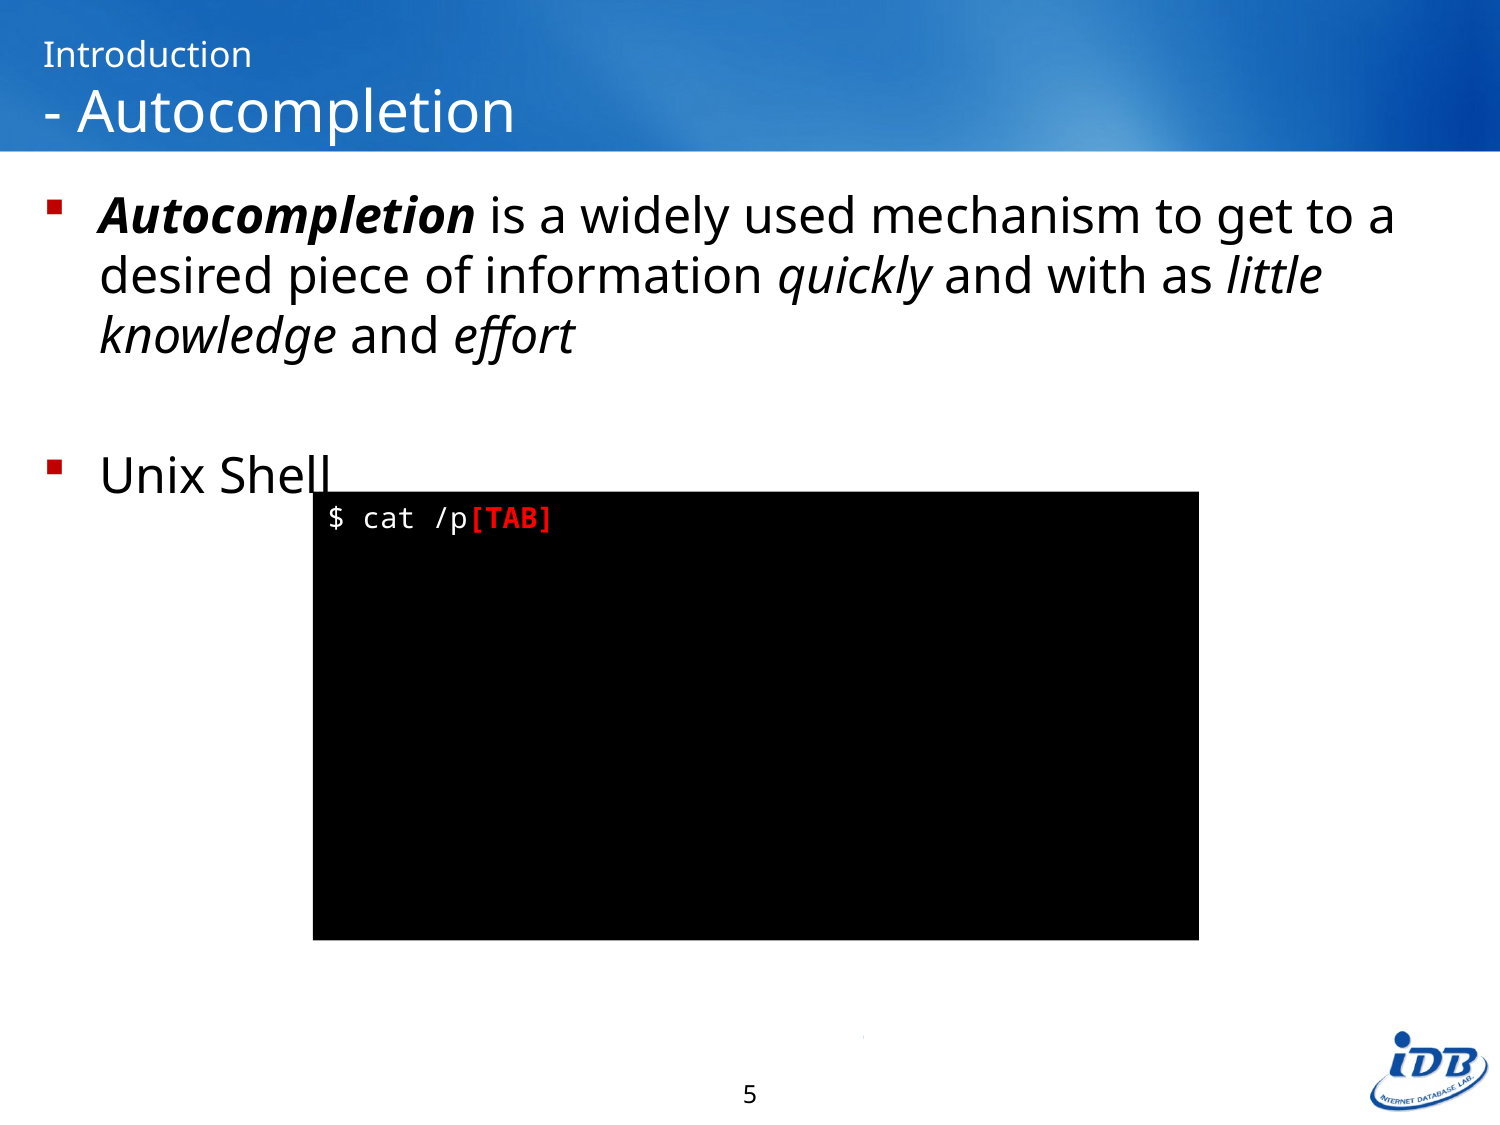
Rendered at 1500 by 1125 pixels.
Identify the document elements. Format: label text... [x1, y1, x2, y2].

list Autocompletion is a widely used mechanism to get to a desired piece of information quickly and with as little knowledge and effort Unix Shell [28, 175, 1472, 1067]
picture [0, 0, 1500, 1125]
slide_number 5 [697, 1078, 803, 1114]
text_box $ cat /p[TAB] [311, 490, 1201, 943]
title Introduction - Autocompletion [28, 23, 1472, 153]
